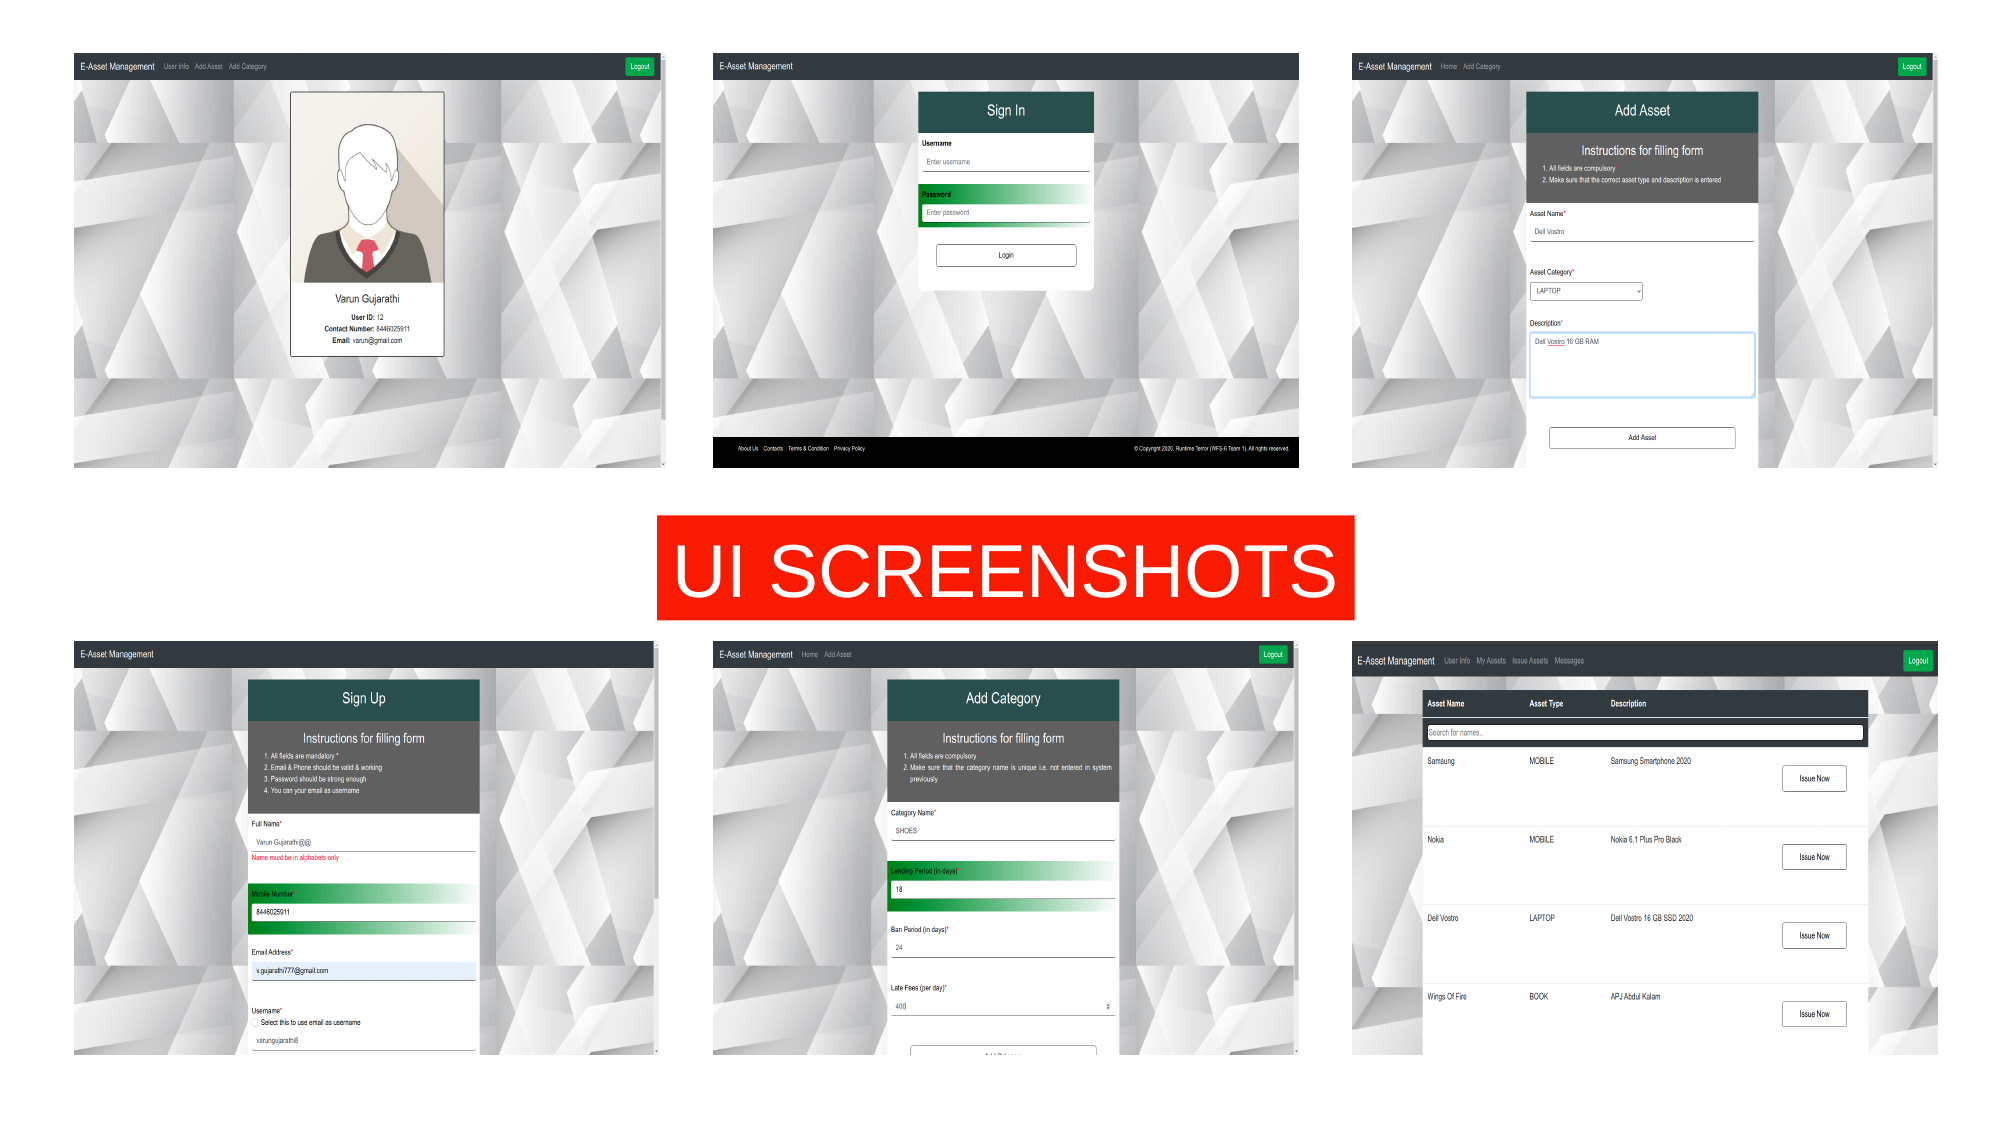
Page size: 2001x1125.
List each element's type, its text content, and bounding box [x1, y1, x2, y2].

picture [74, 53, 667, 468]
picture [1352, 53, 1938, 468]
picture [1352, 641, 1938, 1055]
picture [713, 53, 1299, 468]
picture [713, 640, 1299, 1055]
text_box UI SCREENSHOTS [657, 515, 1355, 621]
picture [74, 640, 660, 1055]
